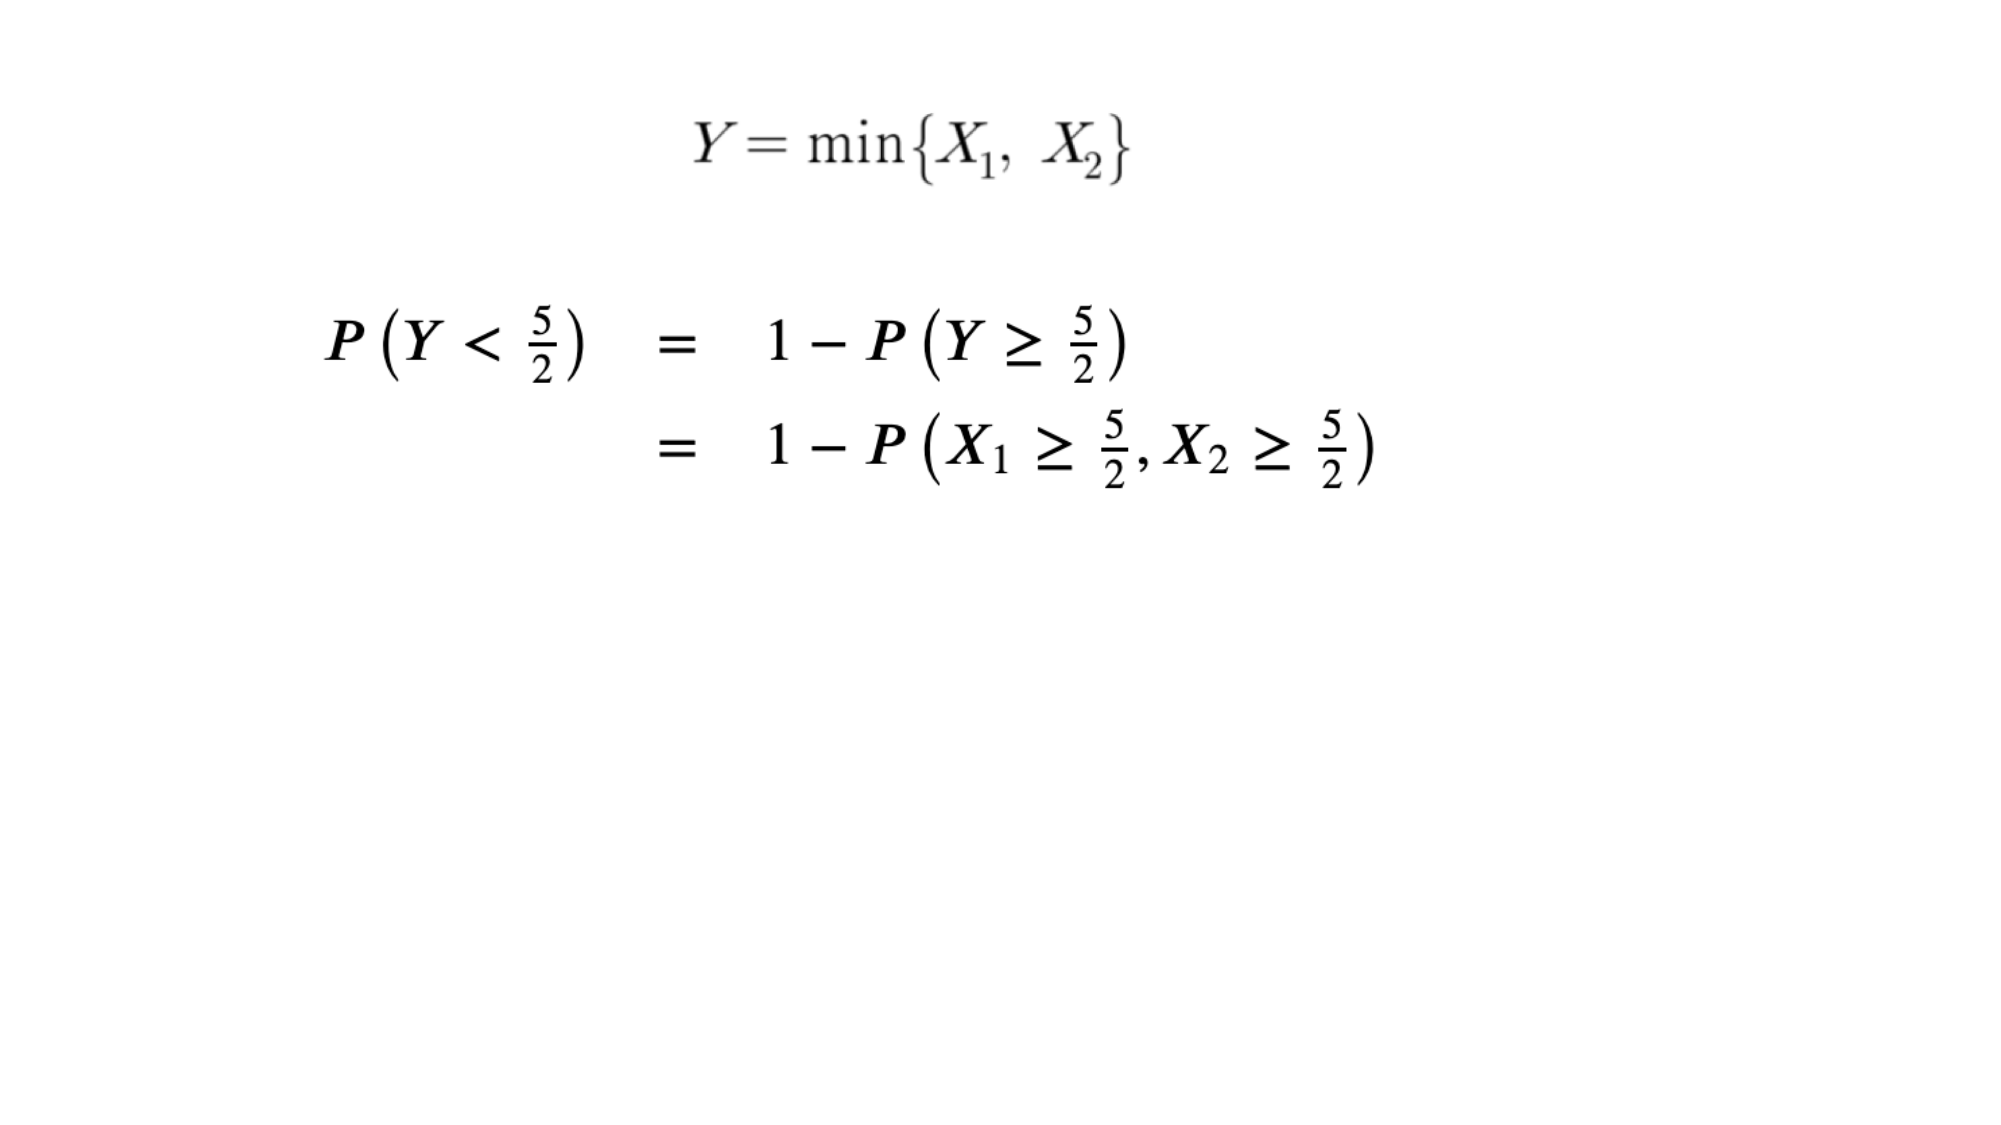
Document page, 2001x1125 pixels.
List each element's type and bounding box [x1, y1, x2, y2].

picture [123, 275, 1761, 1047]
picture [667, 88, 1145, 209]
